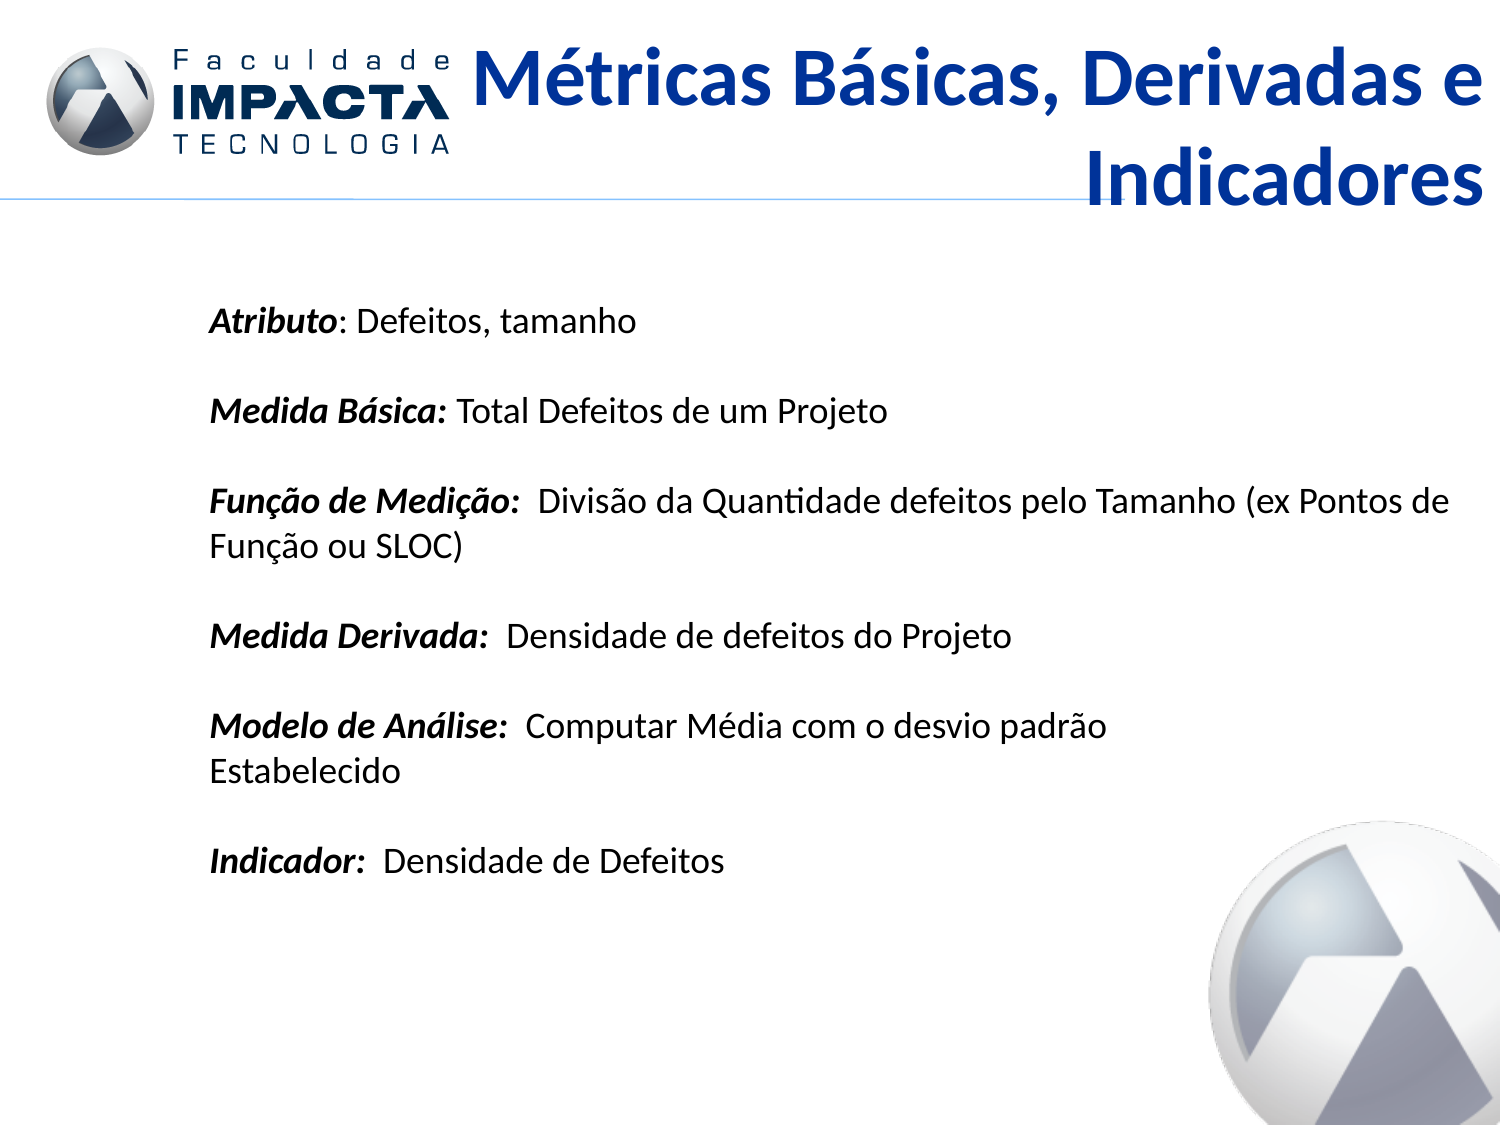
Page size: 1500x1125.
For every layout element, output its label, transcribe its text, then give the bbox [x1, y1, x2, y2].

picture [1206, 889, 1500, 1125]
text_box Atributo: Defeitos, tamanho Medida Básica: Total Defeitos de um Projeto Função de Medição: Divisão da Quantidade defeitos pelo Tamanho (ex Pontos de Função ou SLOC) Medida Derivada: Densidade de defeitos do Projeto Modelo de Análise: Computar Média com o desvio padrão Estabelecido Indicador: Densidade de Defeitos [194, 243, 1500, 889]
picture [35, 35, 458, 164]
text_box Métricas Básicas, Derivadas e Indicadores [100, 91, 1500, 153]
